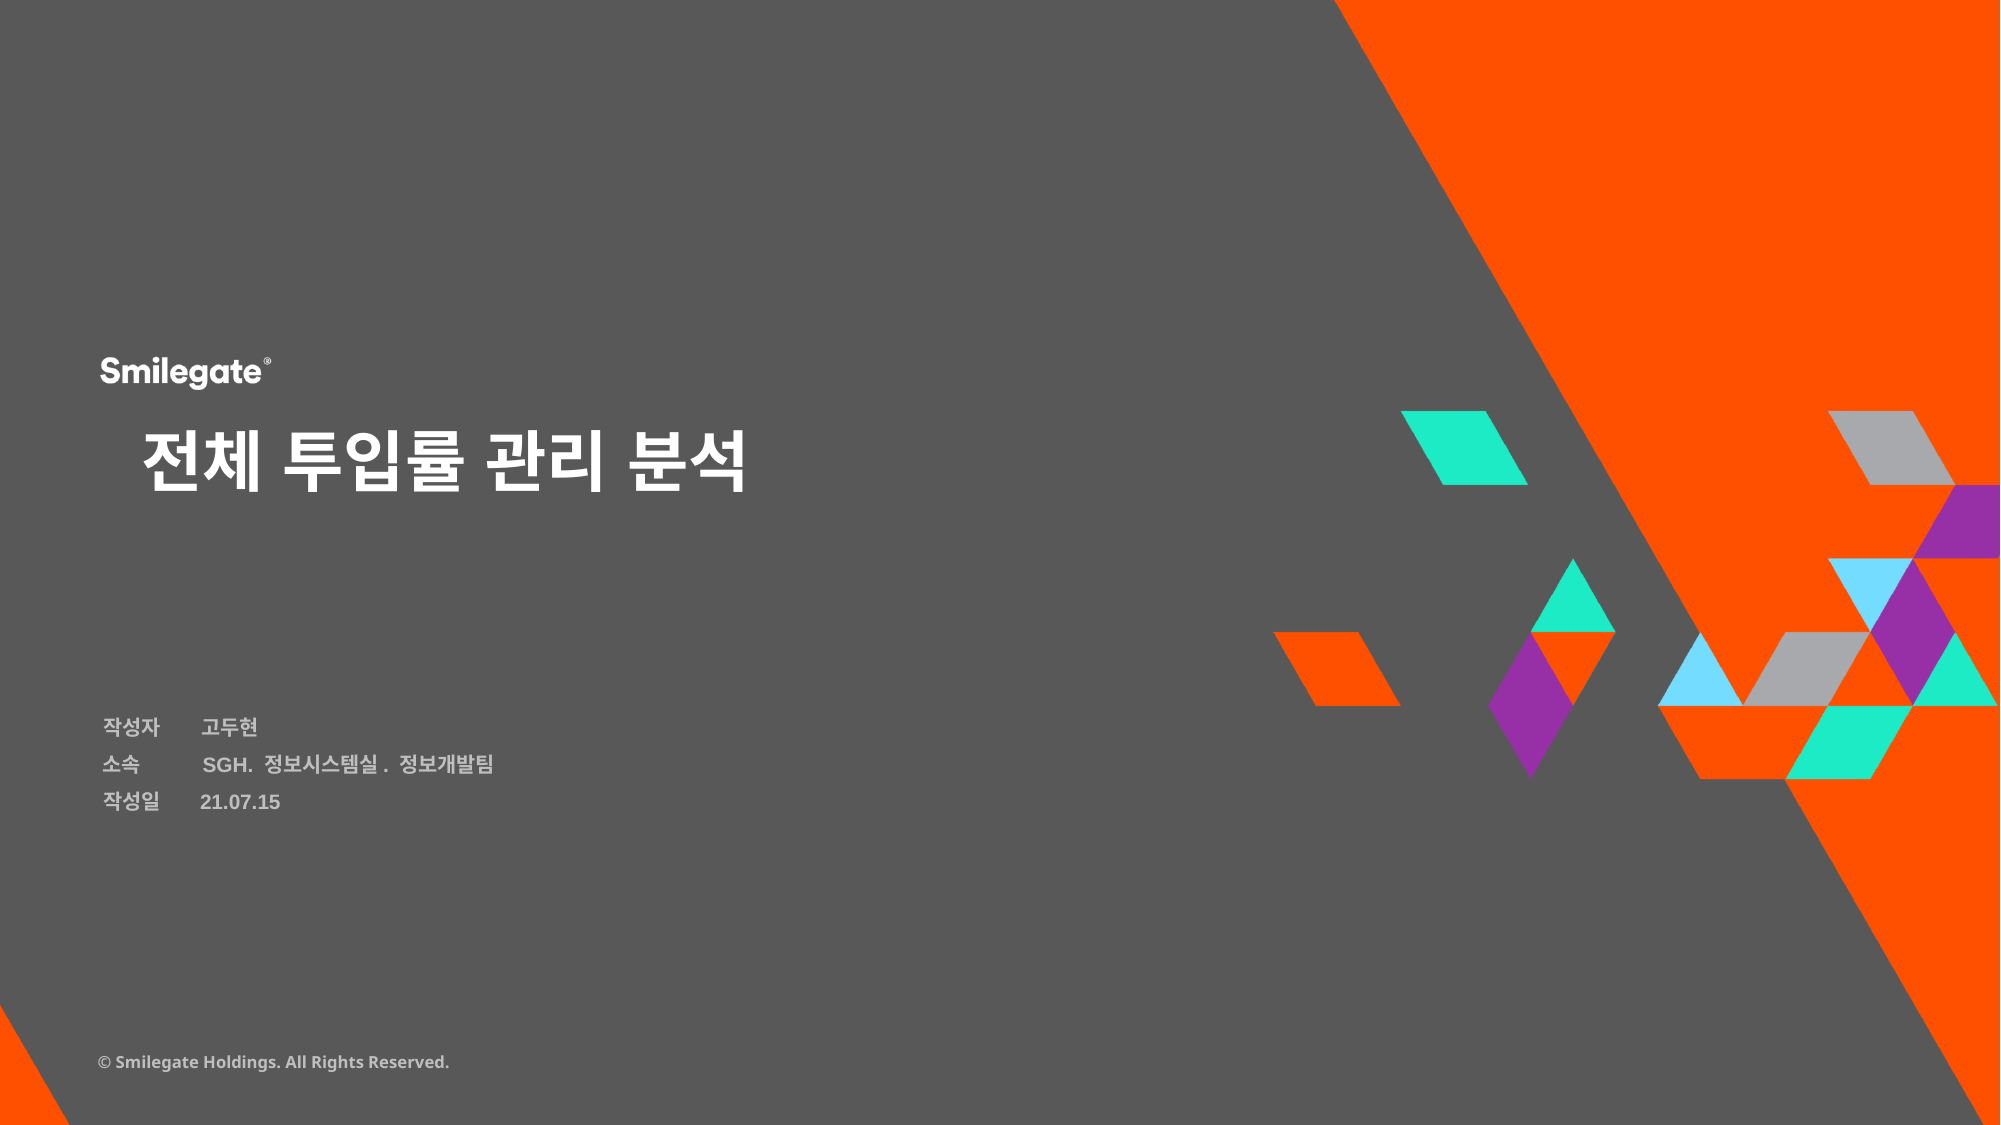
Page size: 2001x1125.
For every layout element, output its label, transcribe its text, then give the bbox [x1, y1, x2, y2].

picture [0, 0, 2000, 1125]
text_box 전체 투입률 관리 분석 [126, 412, 766, 507]
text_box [85, 706, 515, 822]
